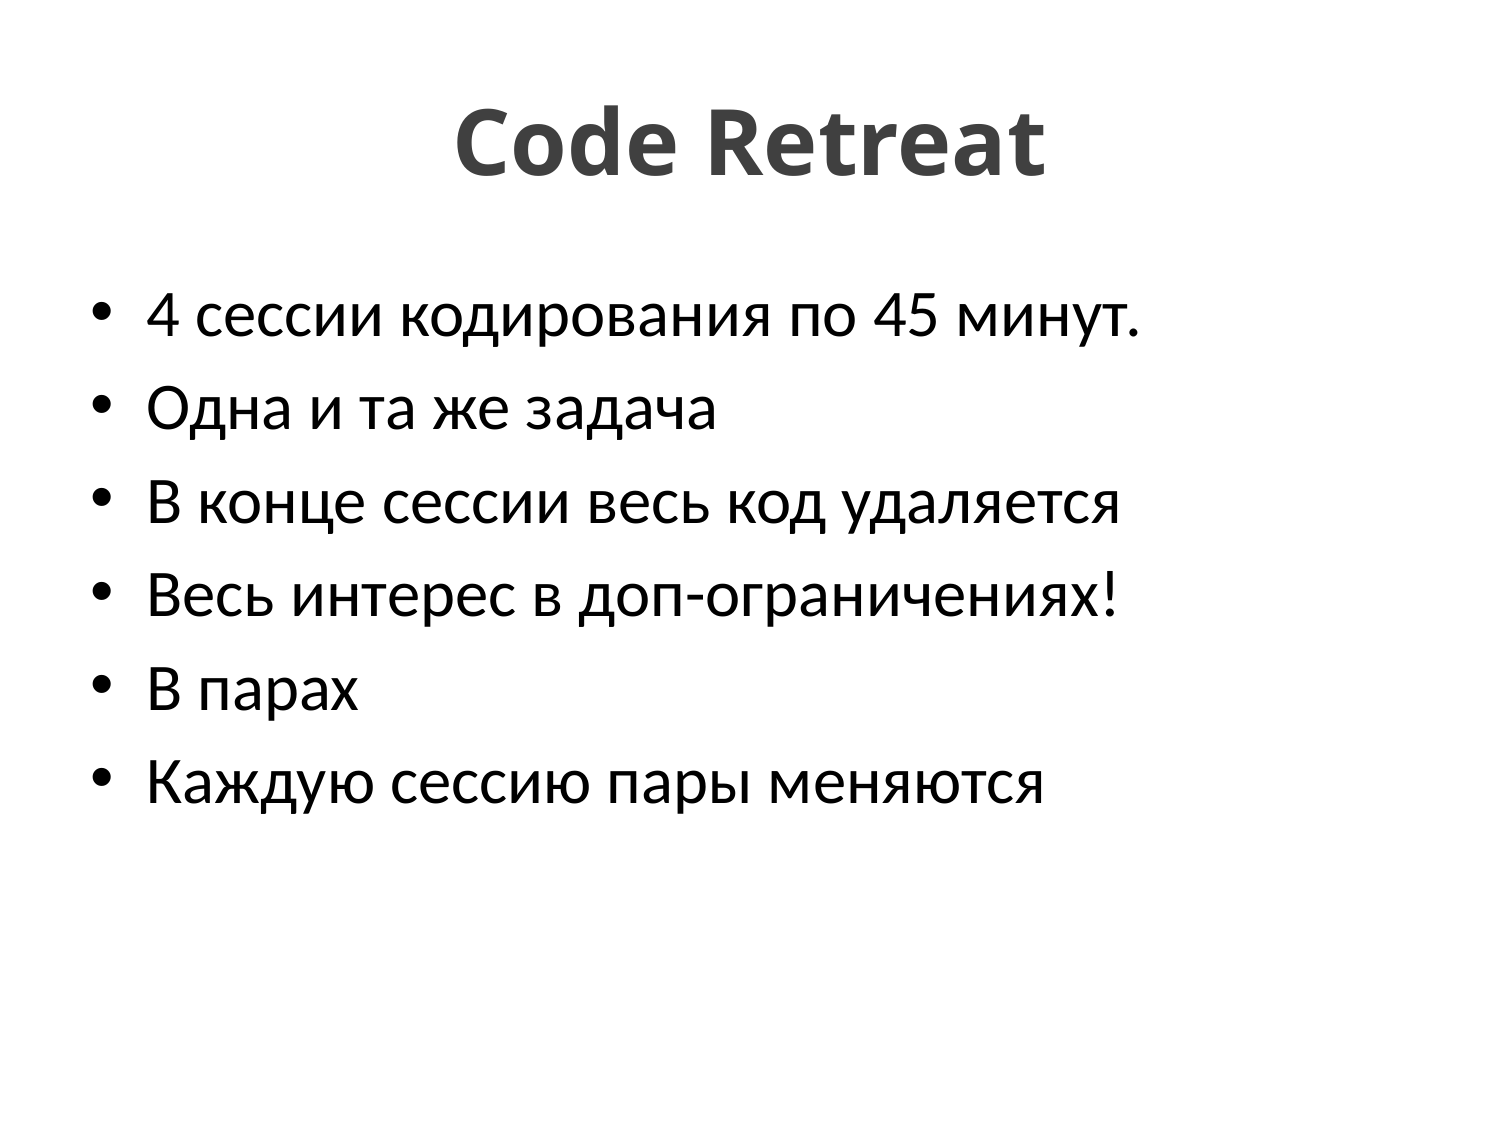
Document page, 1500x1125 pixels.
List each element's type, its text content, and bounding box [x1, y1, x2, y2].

list 4 сессии кодирования по 45 минут. Одна и та же задача В конце сессии весь код удаляется Весь интерес в доп-ограничениях! В парах Каждую сессию пары меняются [75, 262, 1425, 1005]
title Code Retreat [75, 45, 1425, 233]
